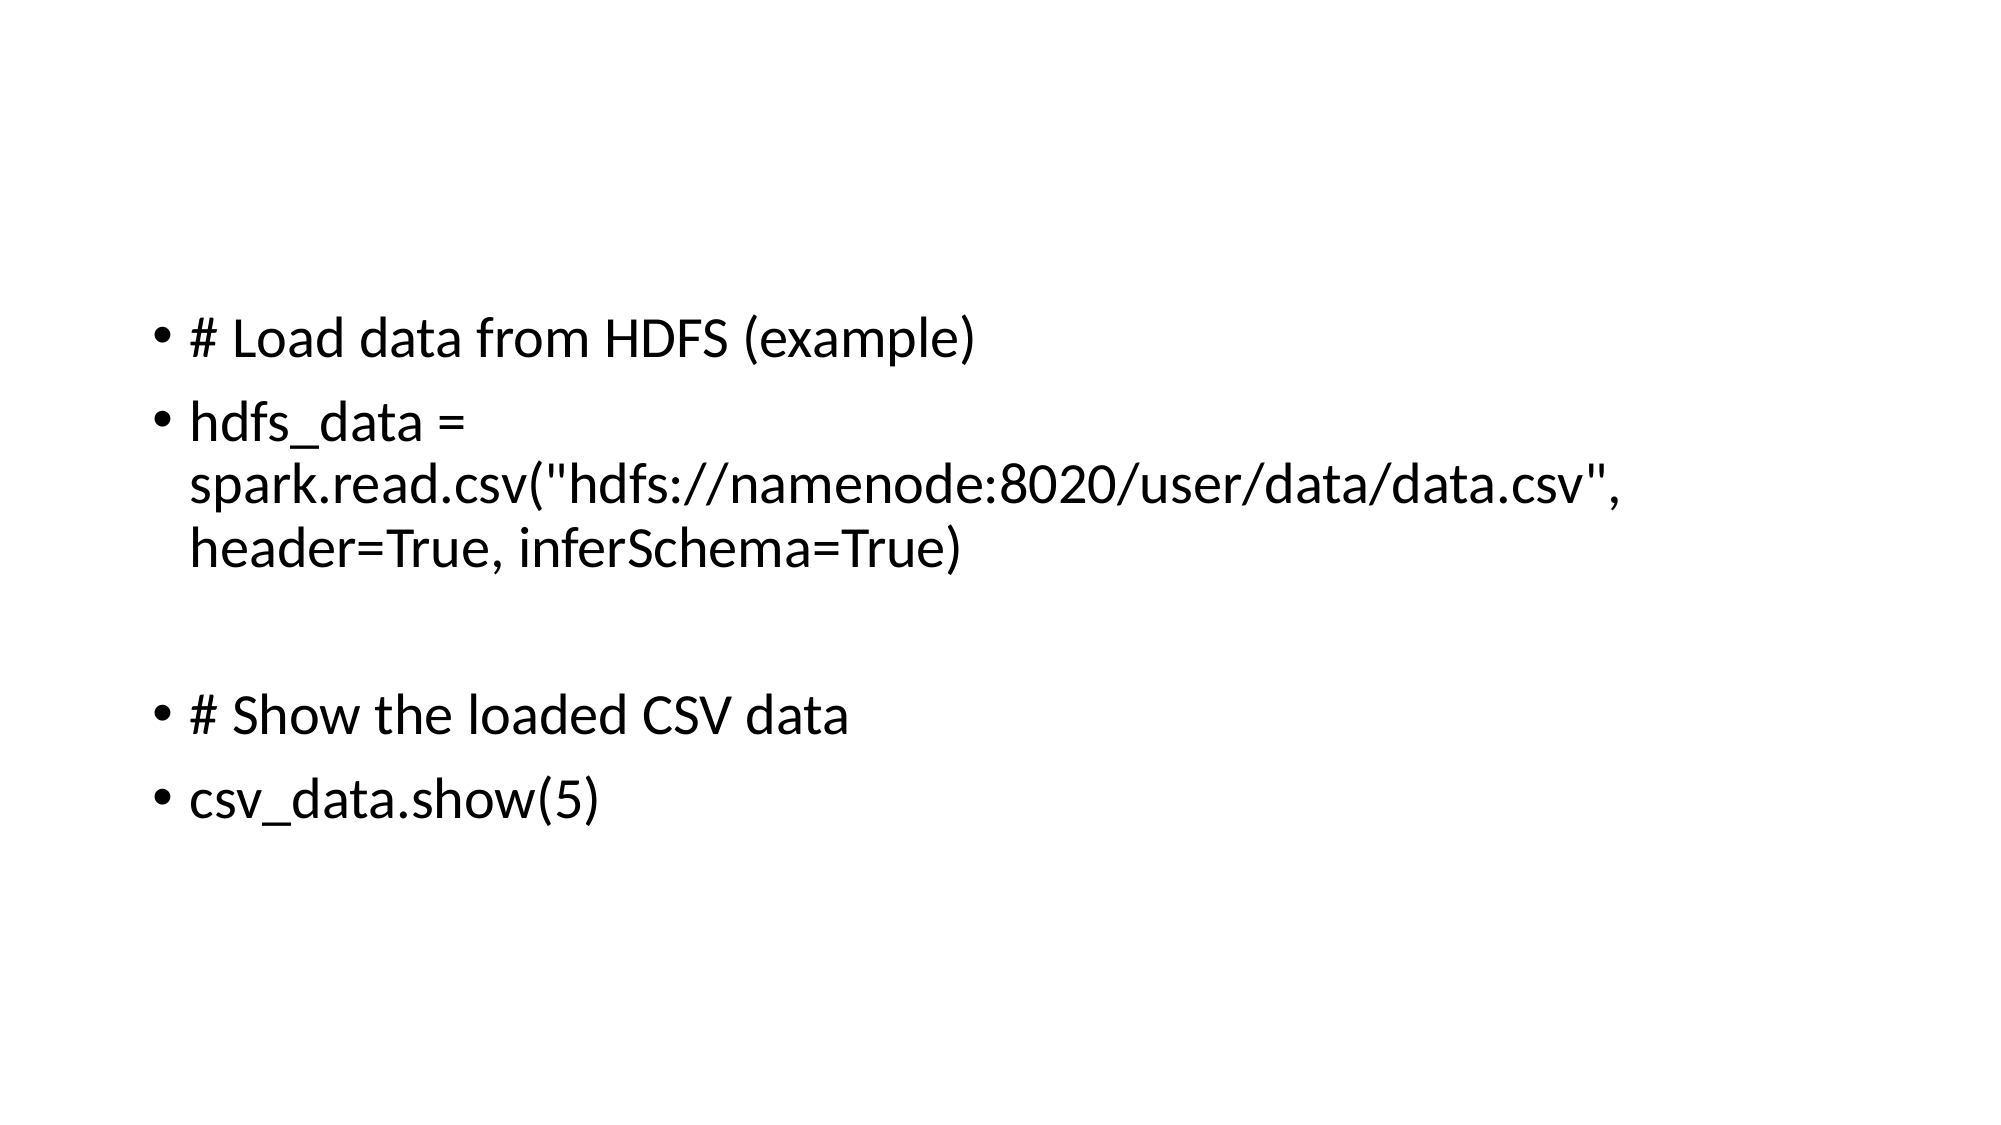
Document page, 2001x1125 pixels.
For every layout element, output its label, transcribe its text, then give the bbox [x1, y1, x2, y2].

list # Load data from HDFS (example) hdfs_data = spark.read.csv("hdfs://namenode:8020/user/data/data.csv", header=True, inferSchema=True) # Show the loaded CSV data csv_data.show(5) [137, 299, 1863, 1014]
